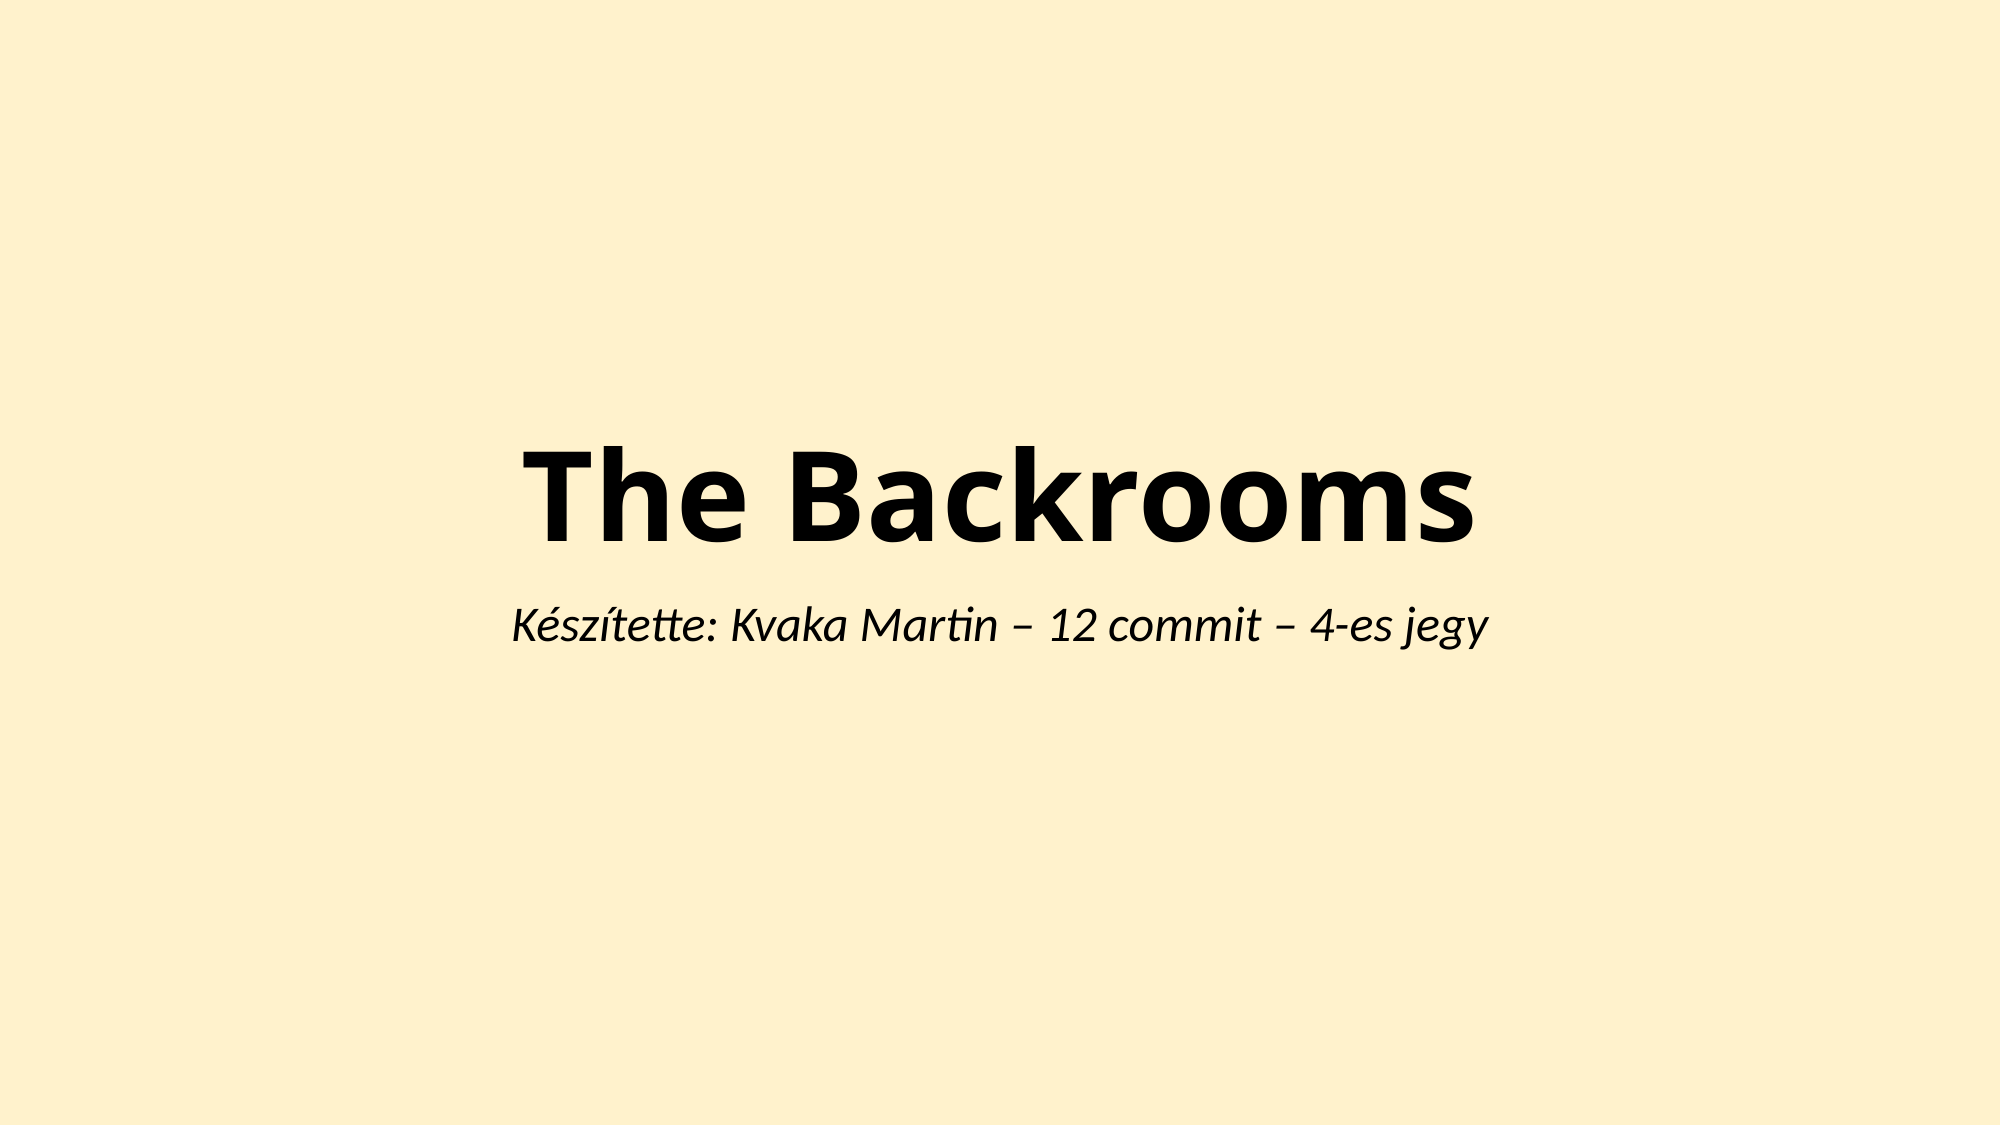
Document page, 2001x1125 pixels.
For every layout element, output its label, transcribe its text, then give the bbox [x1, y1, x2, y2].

title The Backrooms [249, 184, 1750, 576]
subtitle Készítette: Kvaka Martin – 12 commit – 4-es jegy [249, 590, 1750, 863]
